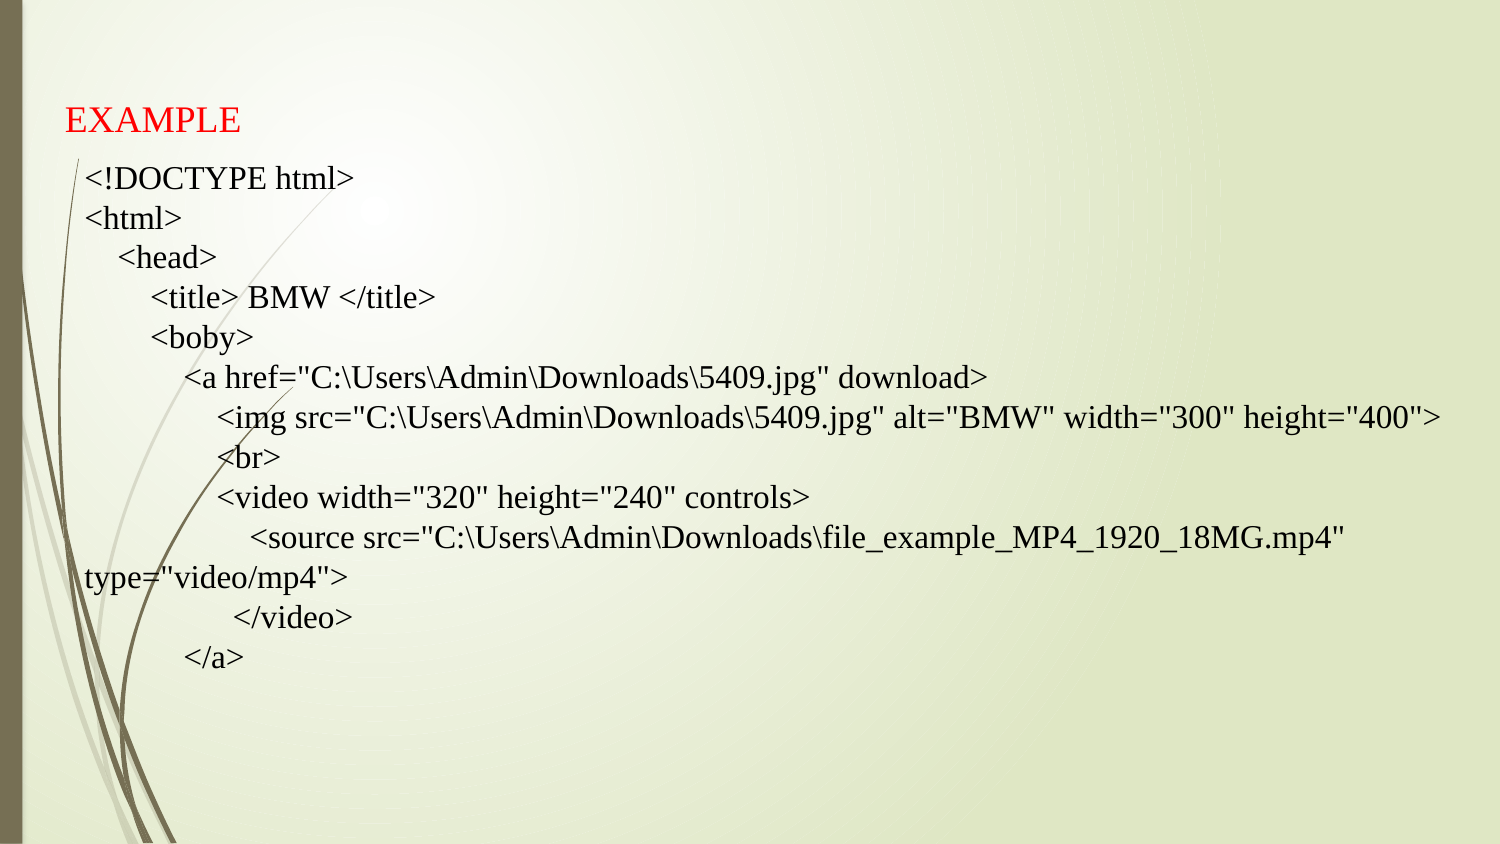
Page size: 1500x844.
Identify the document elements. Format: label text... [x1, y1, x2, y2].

text_box <!DOCTYPE html> <html> <head> <title> BMW </title> <boby> <a href="C:\Users\Admin\Downloads\5409.jpg" download> <img src="C:\Users\Admin\Downloads\5409.jpg" alt="BMW" width="300" height="400"> <br> <video width="320" height="240" controls> <source src="C:\Users\Admin\Downloads\file_example_MP4_1920_18MG.mp4" type="video/mp4"> </video> </a> [69, 148, 1485, 713]
text_box EXAMPLE [50, 87, 457, 148]
